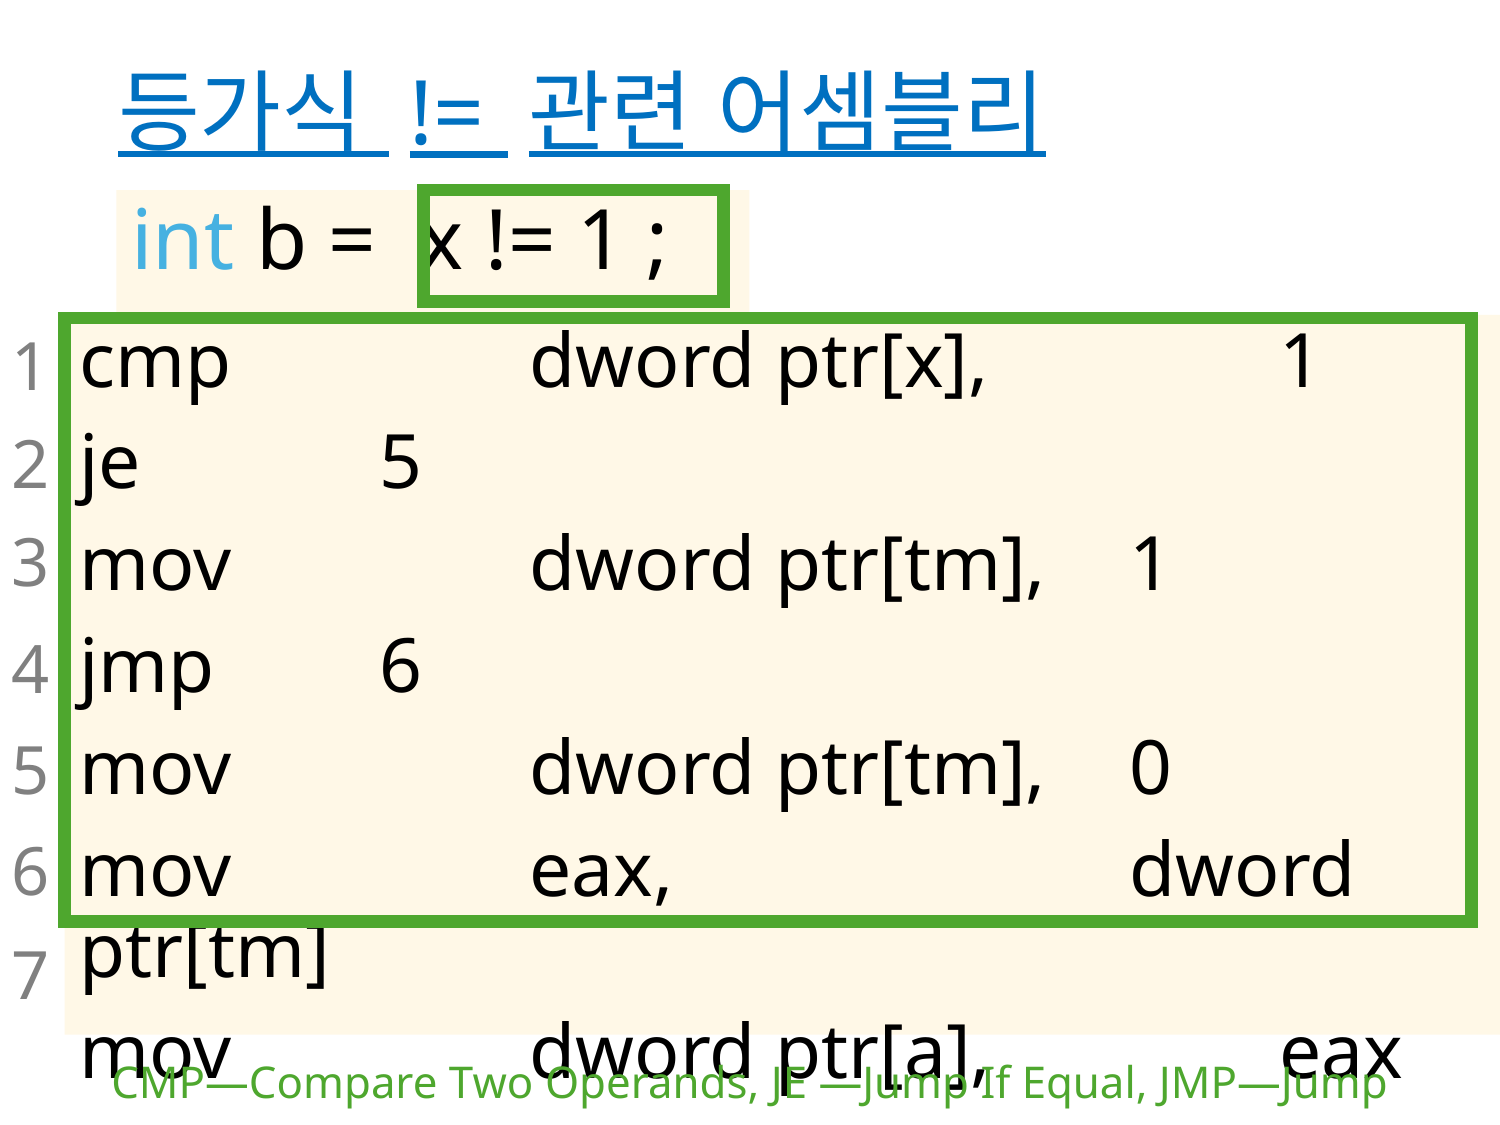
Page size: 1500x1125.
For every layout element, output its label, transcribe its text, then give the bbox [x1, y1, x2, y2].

text_box cmp dword ptr[x], 1 je 5 mov dword ptr[tm], 1 jmp 6 mov dword ptr[tm], 0 mov eax, dword ptr[tm] mov dword ptr[a], eax [64, 314, 1500, 1035]
text_box 2 [0, 423, 63, 511]
text_box 5 [0, 729, 63, 817]
list int b = x != 1 ; [116, 190, 750, 314]
text_box [422, 188, 725, 303]
text_box 1 [0, 325, 63, 412]
title 등가식 != 관련 어셈블리 [103, 59, 1458, 172]
text_box [63, 316, 1473, 923]
text_box 3 [0, 521, 63, 609]
text_box CMP—Compare Two Operands, JE —Jump If Equal, JMP—Jump [0, 1047, 1500, 1115]
text_box 4 [0, 628, 63, 715]
text_box 6 [0, 830, 63, 918]
text_box 7 [0, 934, 65, 1022]
